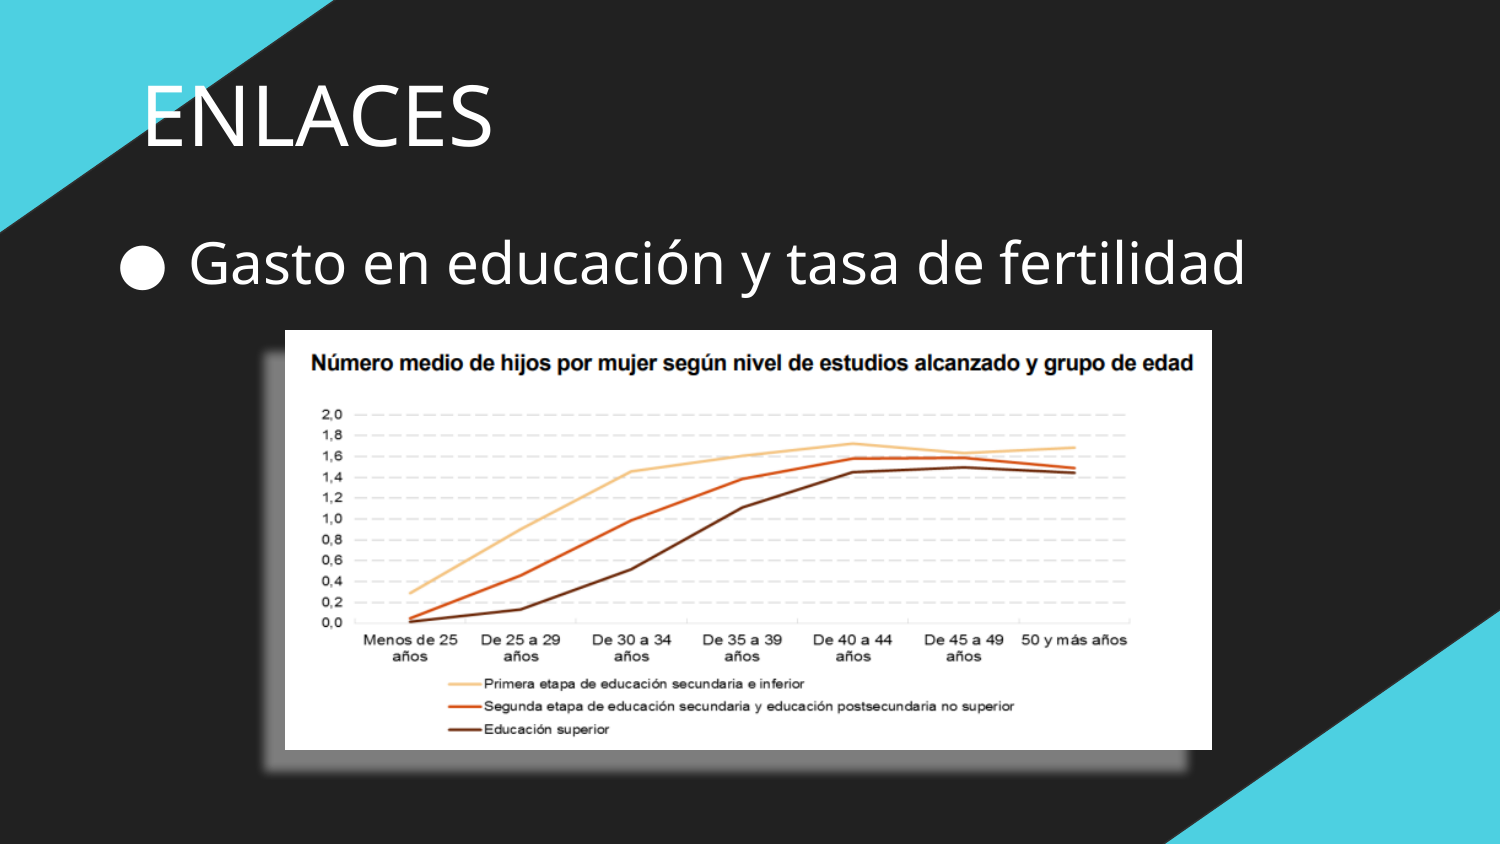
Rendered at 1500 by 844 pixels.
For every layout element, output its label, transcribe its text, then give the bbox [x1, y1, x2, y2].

text_box [0, 0, 336, 47]
text_box [0, 179, 79, 234]
title Gasto en educación y tasa de fertilidad [60, 211, 1292, 343]
text_box [1163, 609, 1500, 844]
title ENLACES [0, 47, 696, 179]
picture [285, 330, 1212, 751]
